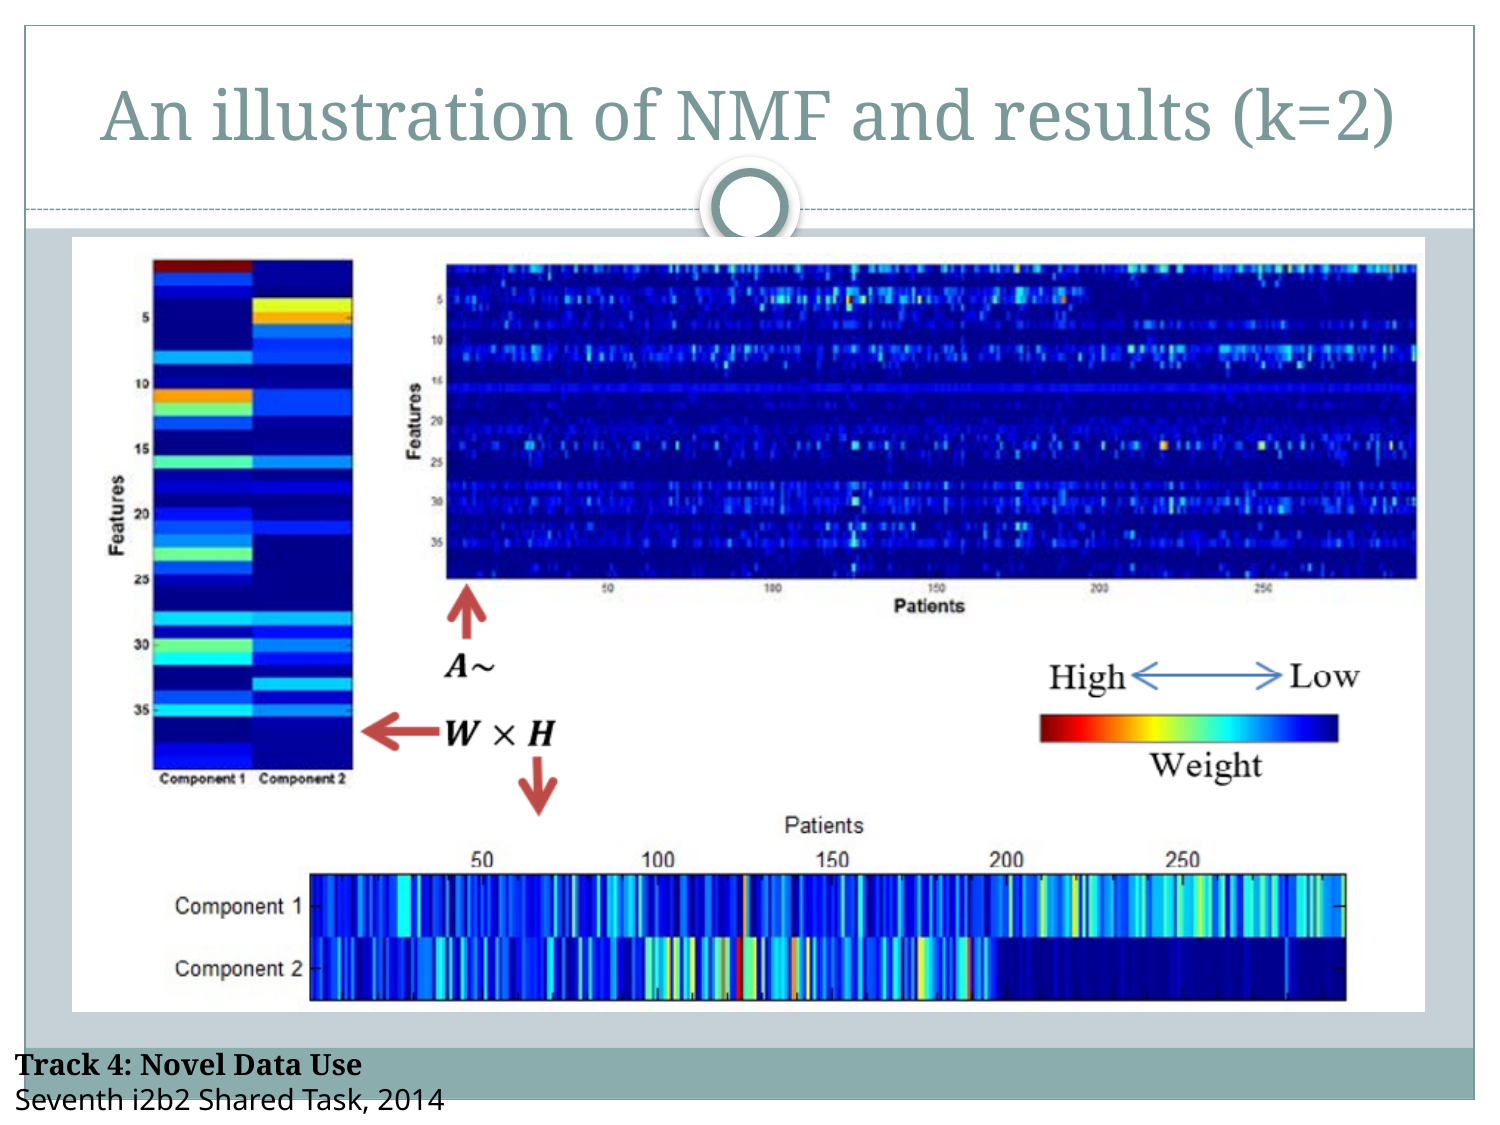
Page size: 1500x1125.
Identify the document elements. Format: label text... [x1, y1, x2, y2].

title An illustration of NMF and results (k=2) [49, 37, 1450, 162]
picture [71, 237, 1426, 1013]
